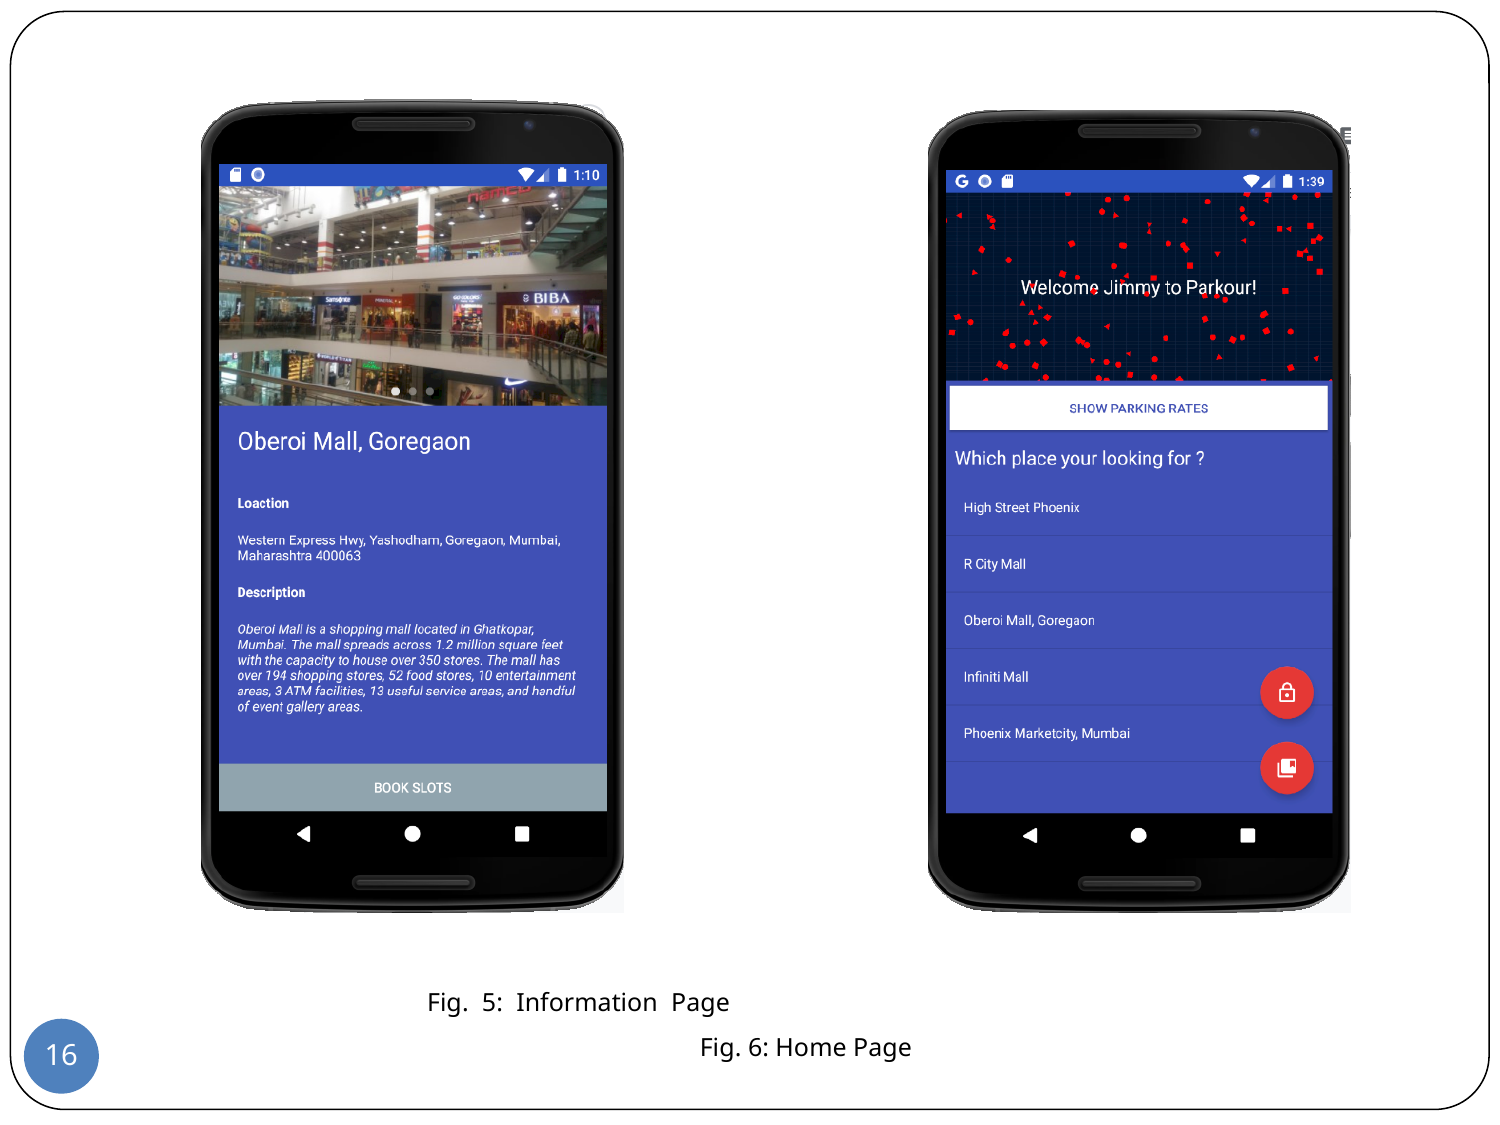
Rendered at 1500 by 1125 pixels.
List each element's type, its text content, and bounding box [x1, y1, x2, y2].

picture [928, 110, 1351, 913]
picture [200, 98, 624, 913]
slide_number ‹#› [23, 1018, 99, 1094]
text_box Fig. 5: Information Page Fig. 6: Home Page [222, 956, 1351, 1125]
